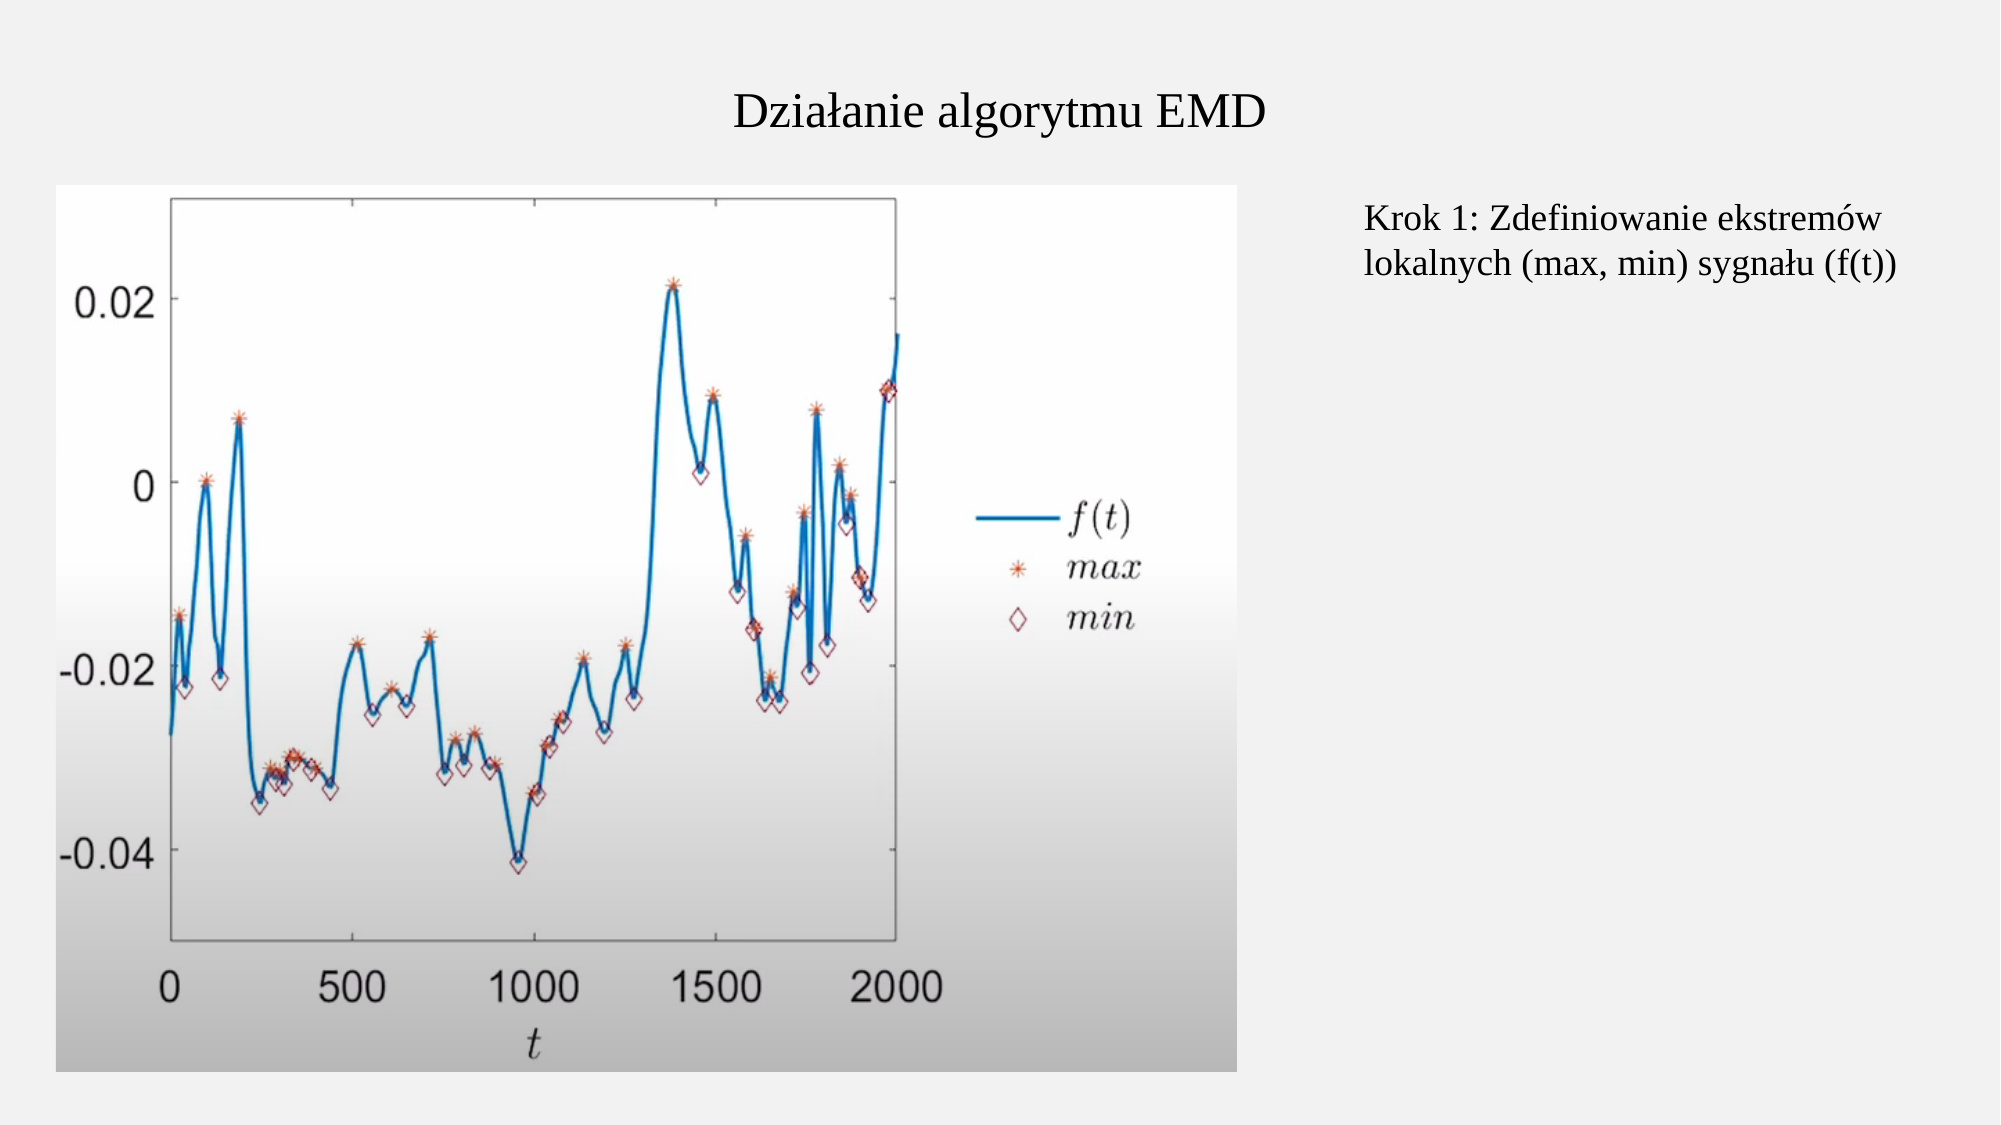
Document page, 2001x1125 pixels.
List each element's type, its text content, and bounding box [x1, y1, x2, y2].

text_box Krok 1: Zdefiniowanie ekstremów lokalnych (max, min) sygnału (f(t)) [1349, 185, 1945, 336]
picture [55, 185, 1237, 1072]
text_box Działanie algorytmu EMD [353, 69, 1647, 145]
